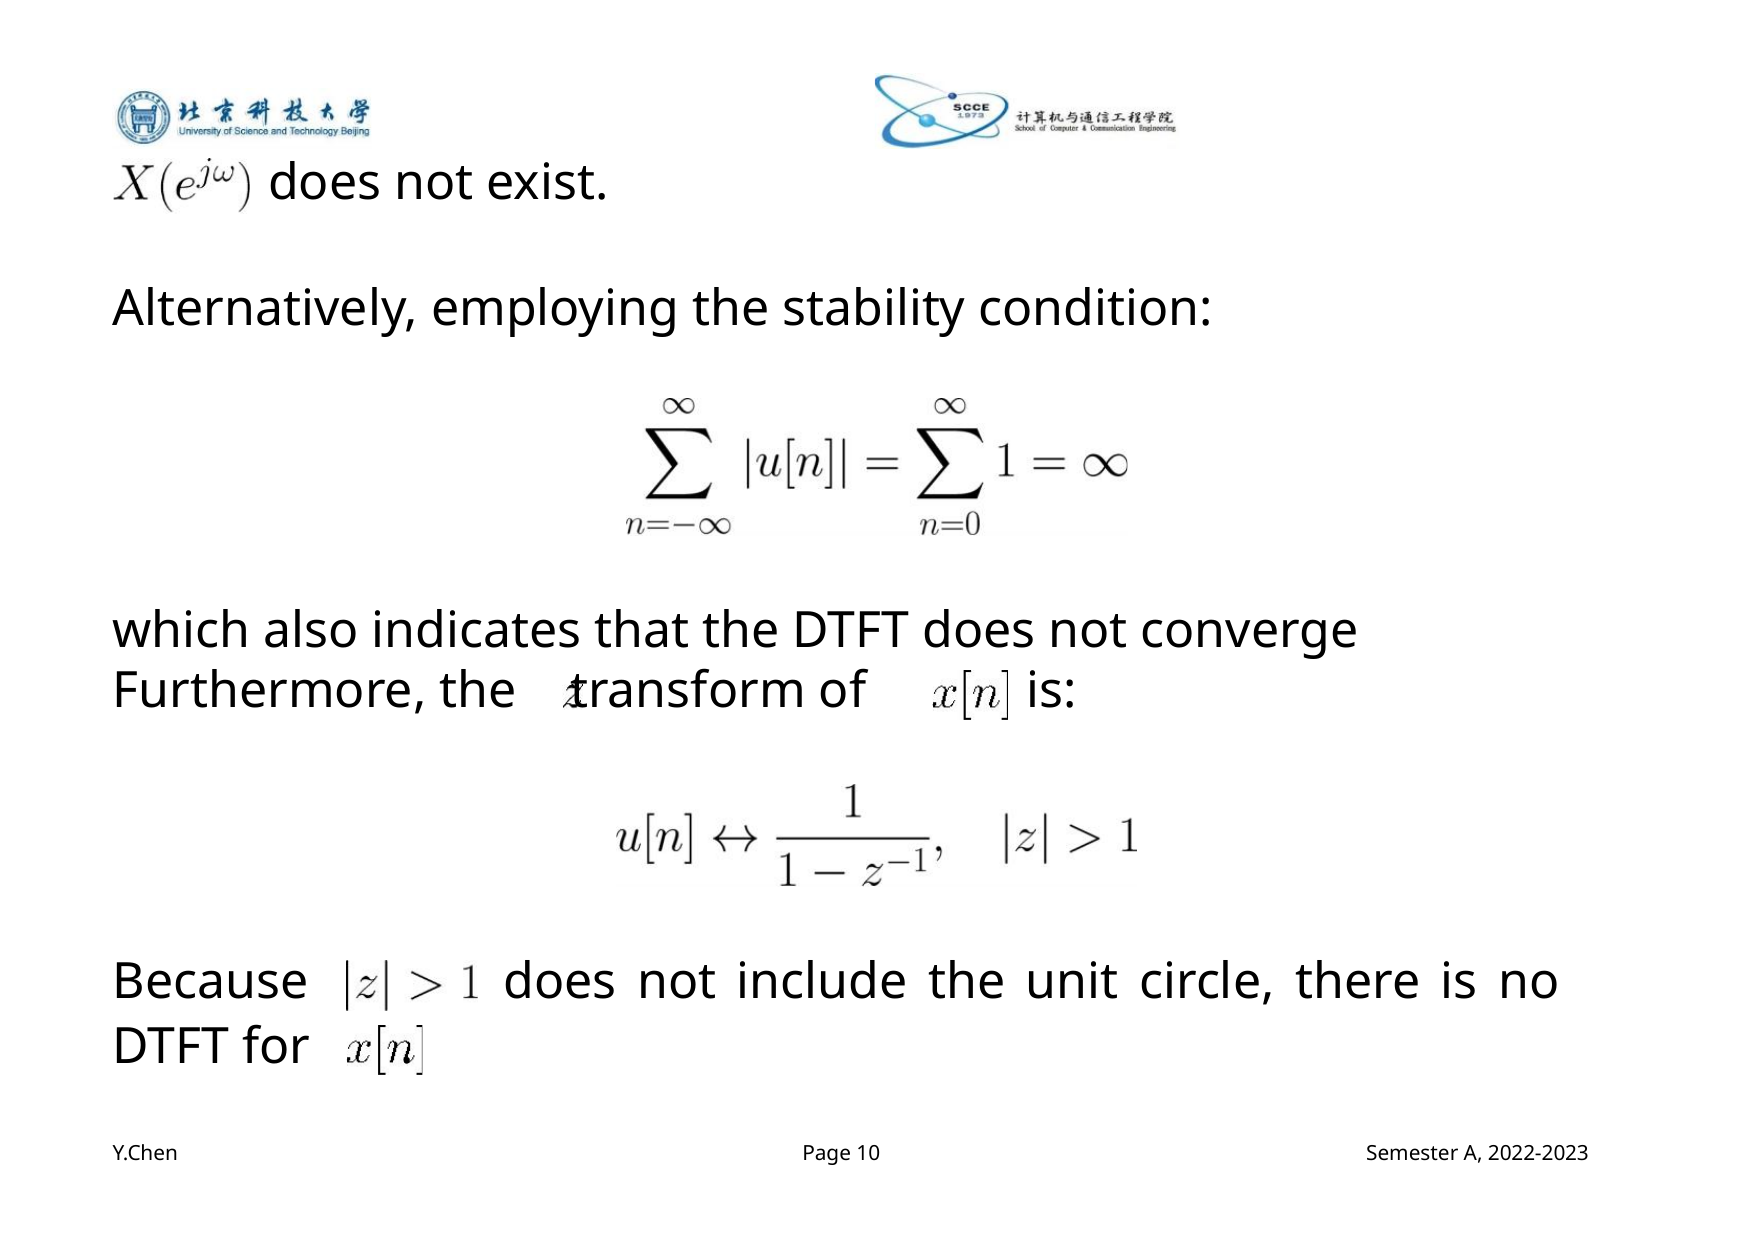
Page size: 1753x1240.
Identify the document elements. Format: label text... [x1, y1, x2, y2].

text_box [346, 960, 478, 1013]
text_box [932, 670, 1008, 722]
text_box [626, 398, 1128, 536]
text_box does not include the unit circle, there is no [503, 947, 1666, 1009]
text_box Semester A, 2022-2023 [1366, 1139, 1643, 1165]
text_box [113, 158, 250, 214]
text_box [874, 73, 1180, 149]
text_box which also indicates that the DTFT does not converge [112, 596, 1485, 658]
text_box DTFT for . [112, 1012, 467, 1074]
text_box is: [1026, 657, 1115, 719]
text_box [616, 784, 1137, 887]
text_box does not exist. [268, 149, 665, 210]
text_box Alternatively, employing the stability condition: [112, 274, 1332, 336]
text_box [112, 88, 372, 149]
text_box [346, 1074, 423, 1078]
text_box Page 10 [802, 1139, 912, 1165]
text_box Y.Chen [112, 1139, 212, 1165]
text_box Because [112, 947, 346, 1009]
text_box Furthermore, the transform of [112, 657, 939, 719]
